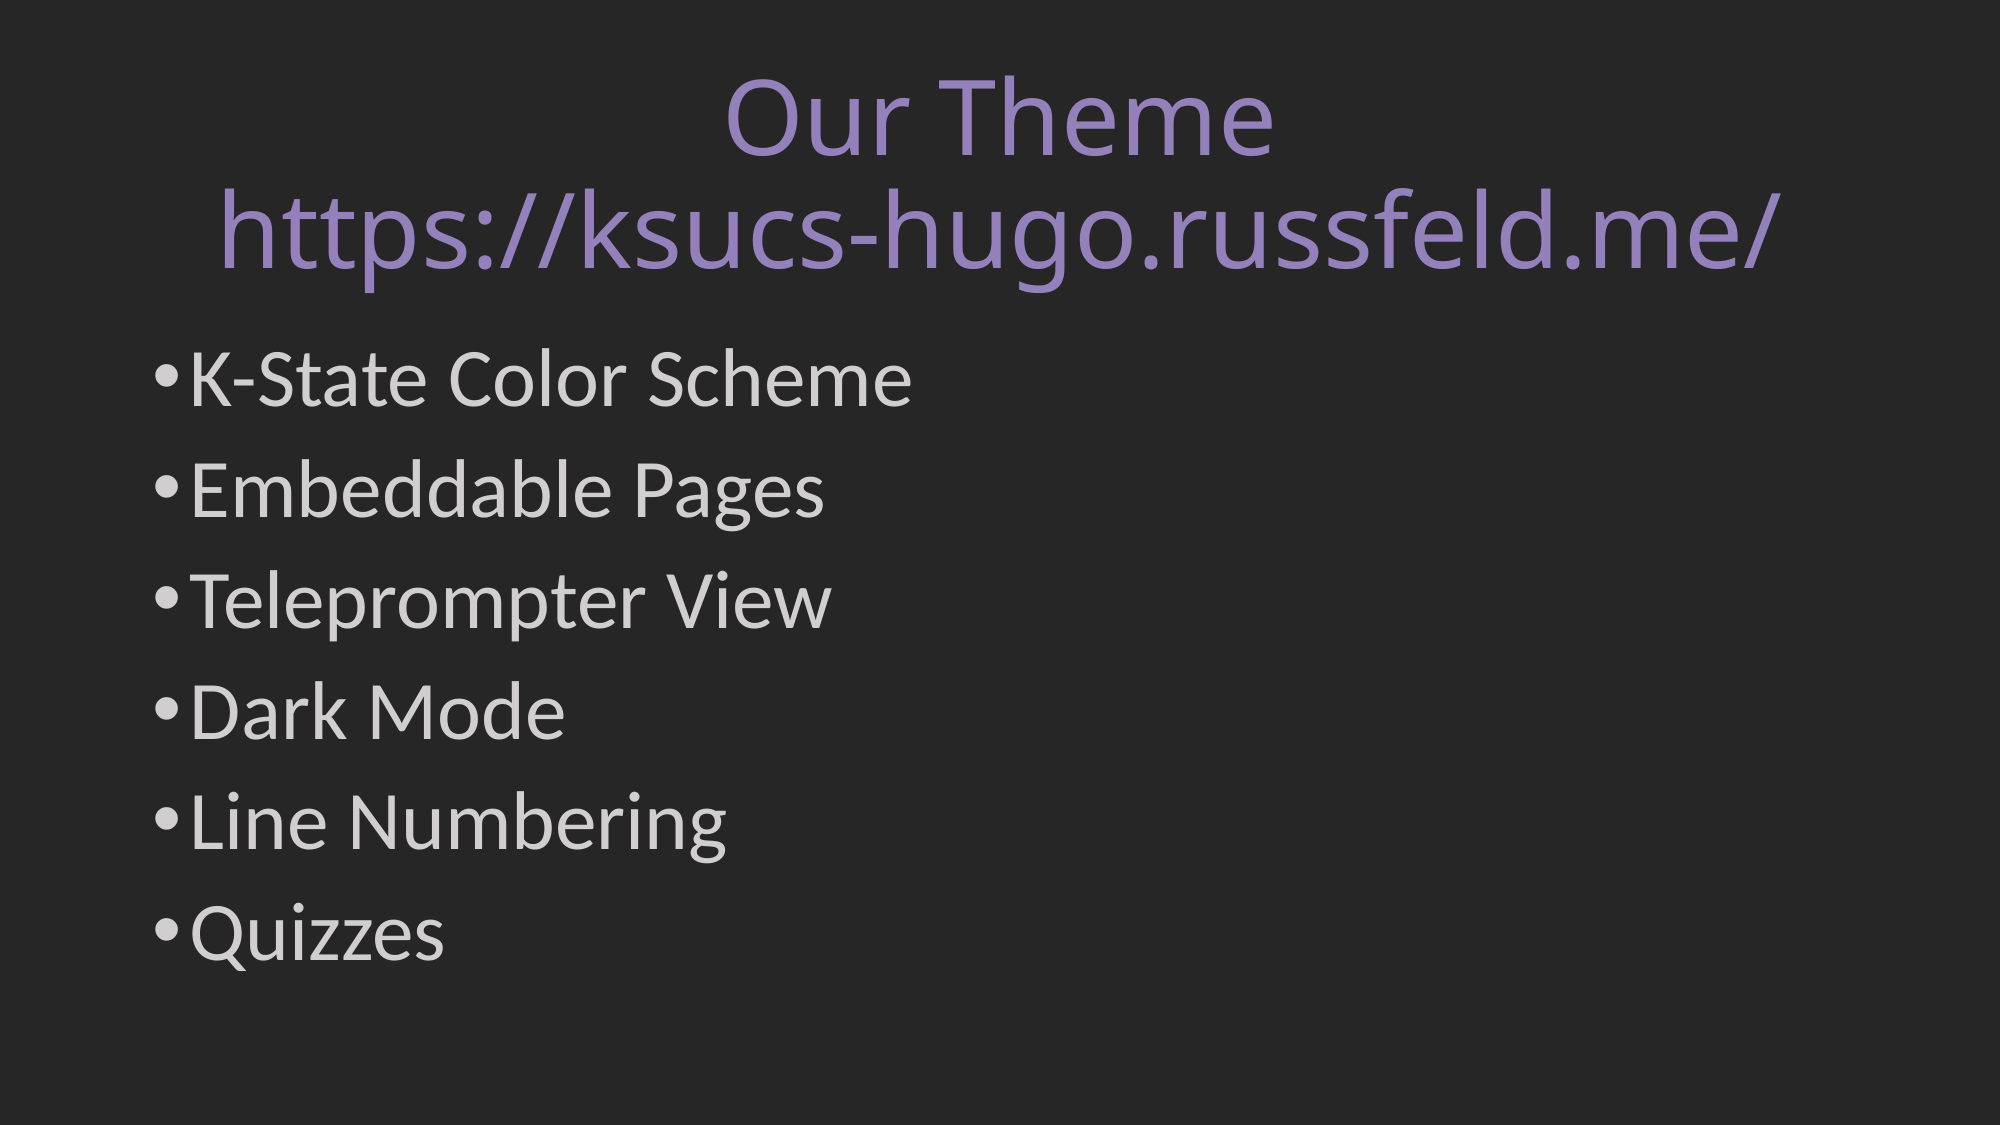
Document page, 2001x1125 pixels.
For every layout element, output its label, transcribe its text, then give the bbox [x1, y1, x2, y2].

list K-State Color Scheme Embeddable Pages Teleprompter View Dark Mode Line Numbering Quizzes [137, 327, 1889, 1014]
title Our Theme https://ksucs-hugo.russfeld.me/ [137, 56, 1863, 300]
